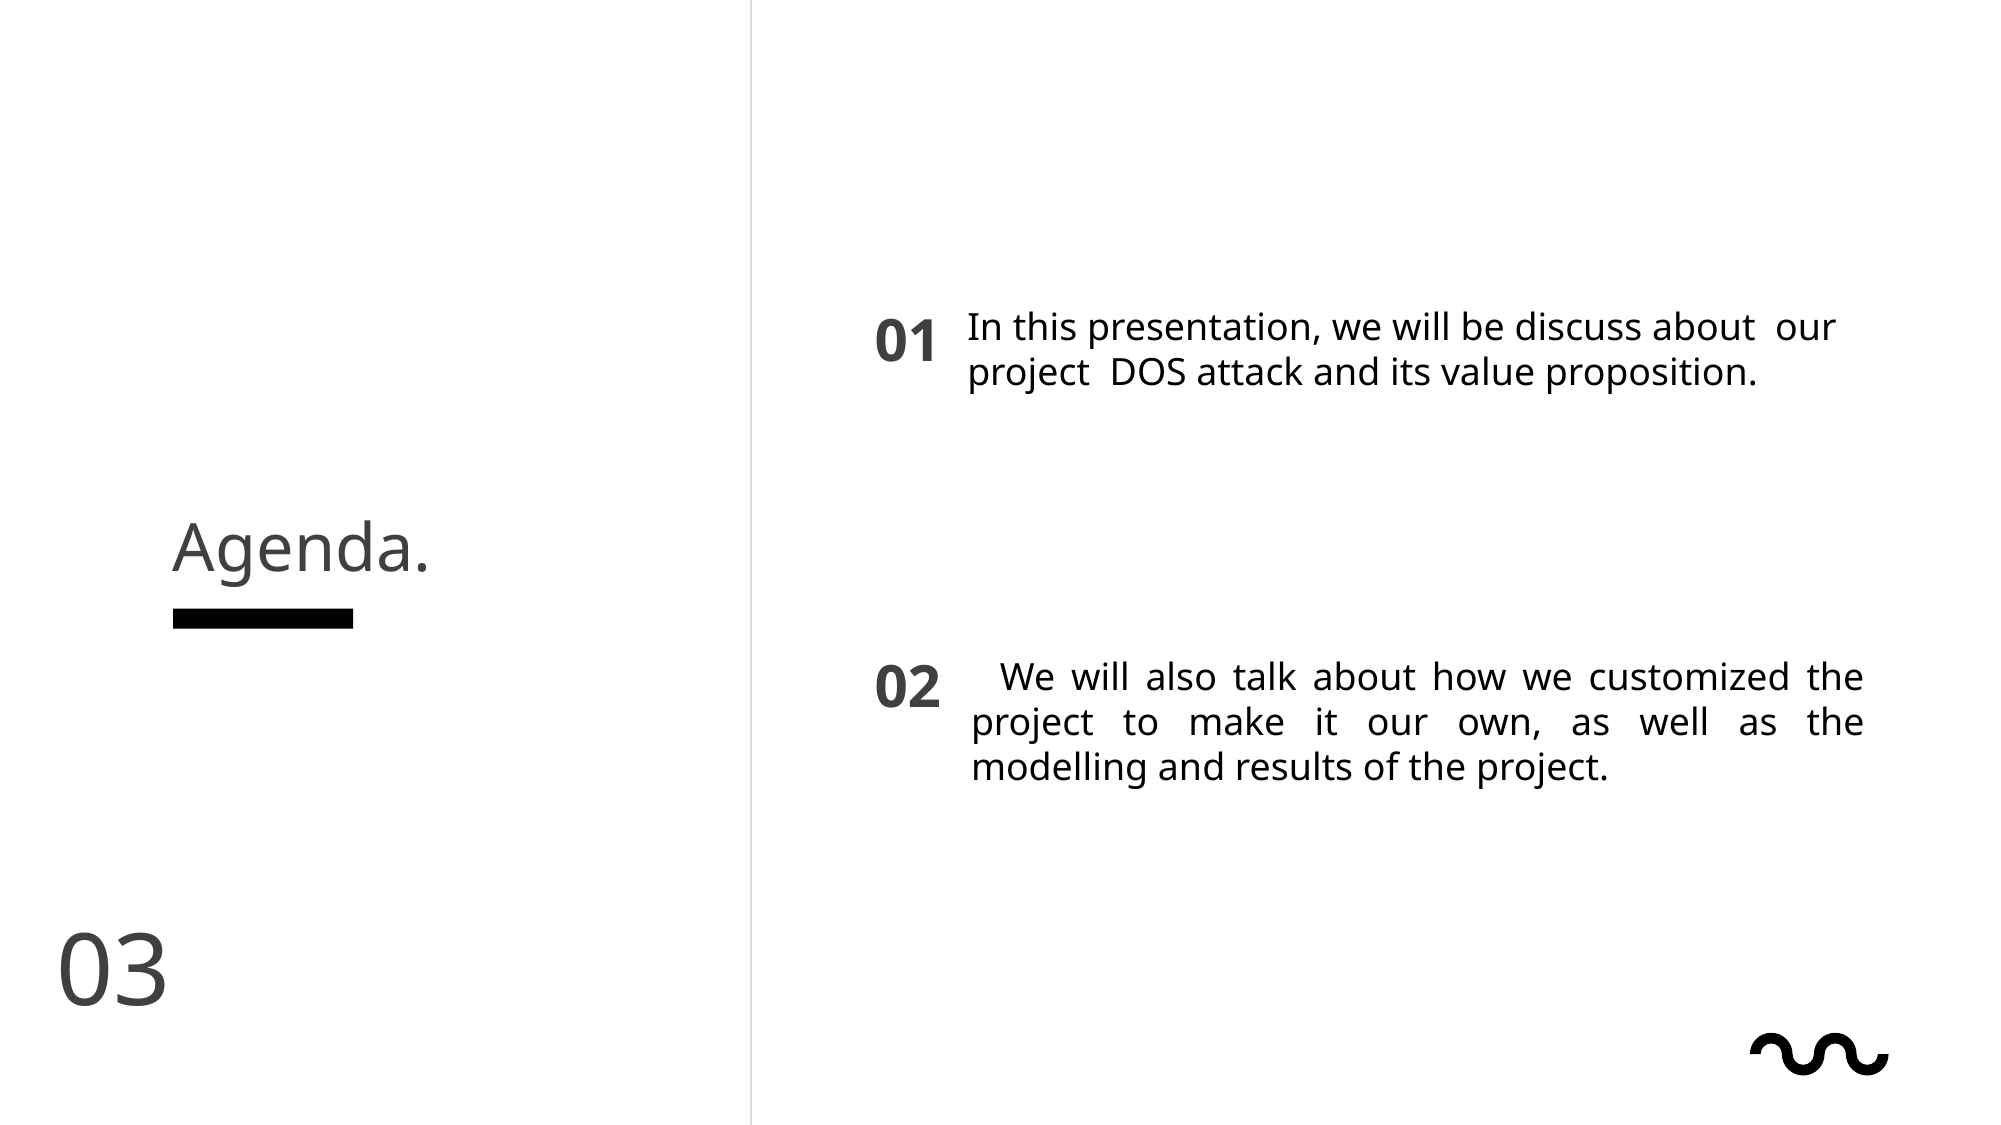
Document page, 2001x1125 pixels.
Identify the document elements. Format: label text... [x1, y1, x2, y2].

text_box We will also talk about how we customized the project to make it our own, as well as the modelling and results of the project. [921, 652, 1866, 788]
text_box 01 [874, 303, 968, 374]
text_box In this presentation, we will be discuss about our project DOS attack and its value proposition. [967, 303, 1912, 394]
text_box 03 [54, 905, 173, 1026]
text_box [172, 607, 354, 630]
text_box 02 [874, 649, 968, 720]
text_box Agenda. [172, 505, 750, 586]
text_box [1748, 1031, 1890, 1077]
